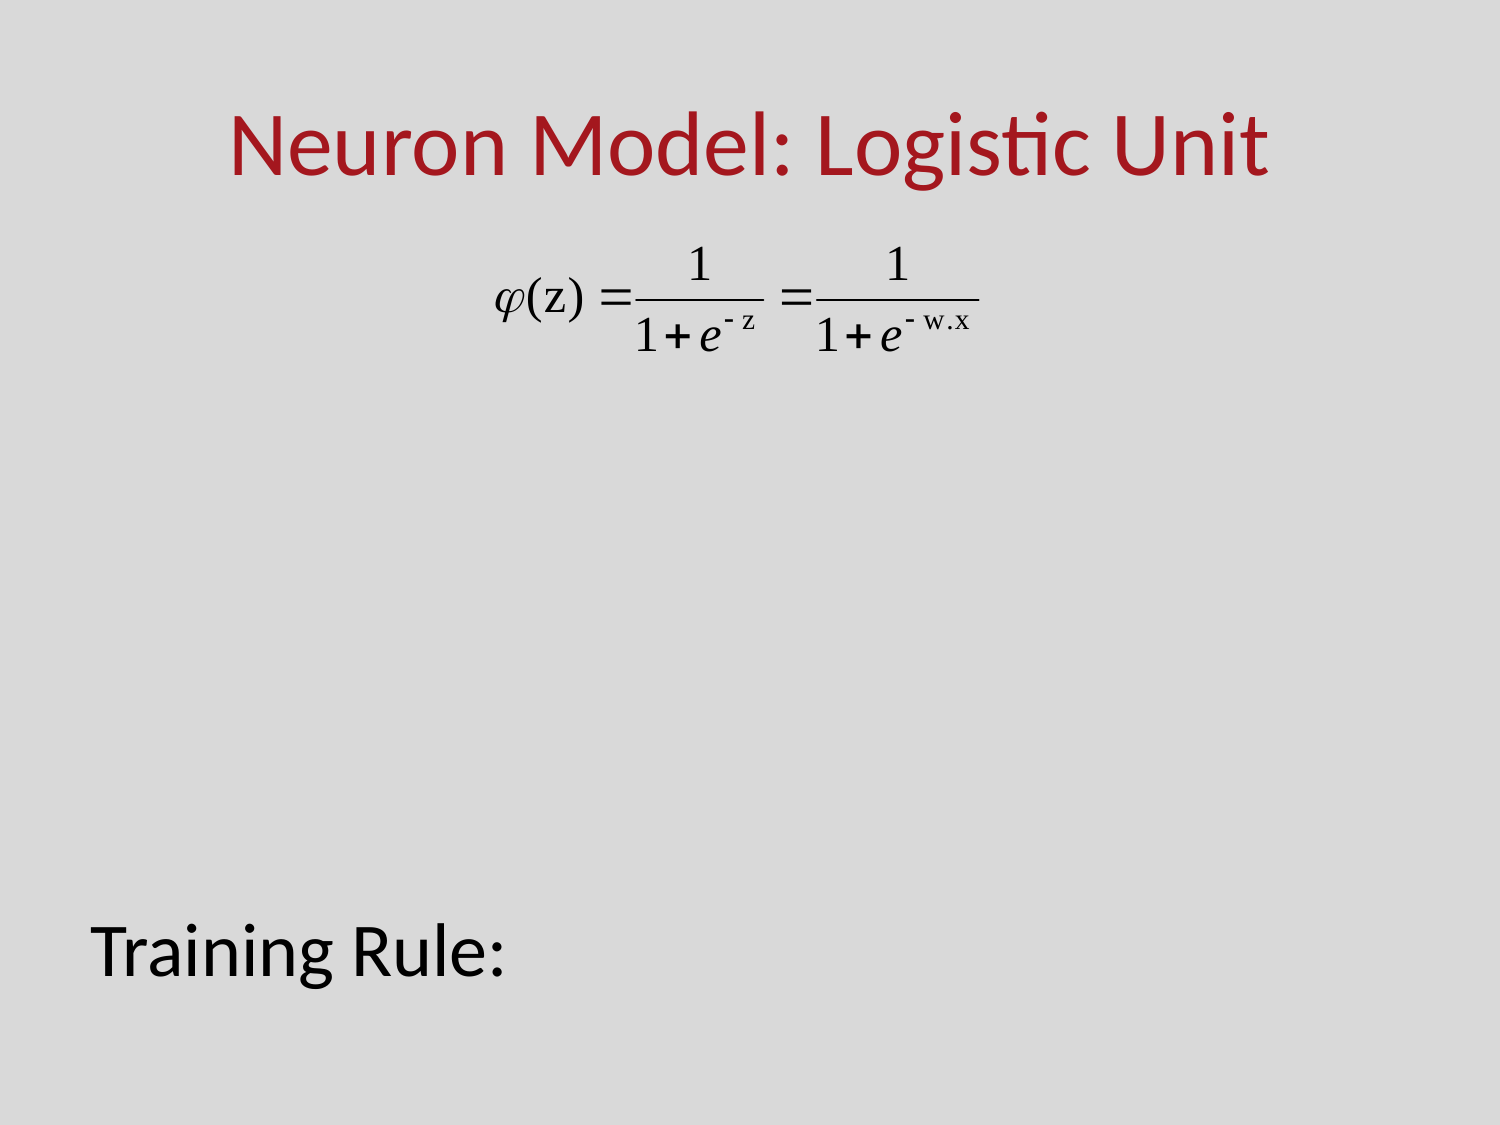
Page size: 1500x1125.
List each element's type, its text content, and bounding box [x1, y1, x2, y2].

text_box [487, 232, 988, 364]
title Neuron Model: Logistic Unit [75, 45, 1425, 233]
